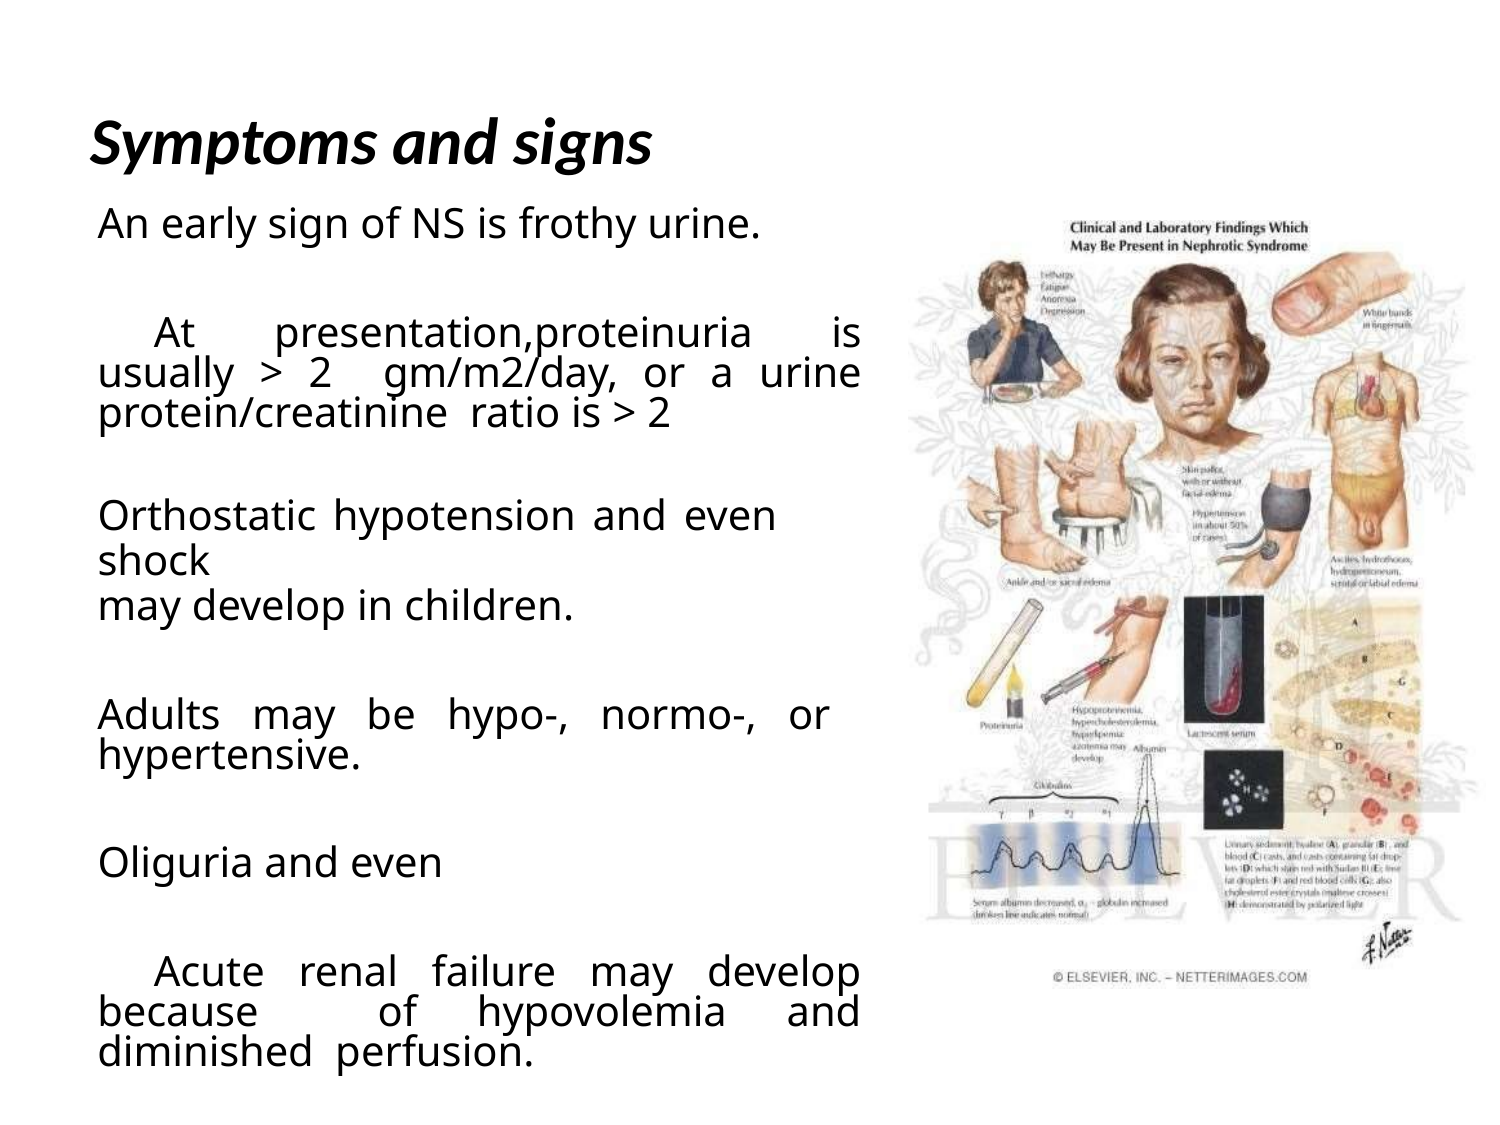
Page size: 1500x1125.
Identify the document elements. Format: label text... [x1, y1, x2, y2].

text_box An early sign of NS is frothy urine. At presentation,proteinuria is usually > 2 gm/m2/day, or a urine protein/creatinine ratio is > 2 Orthostatic hypotension and even shock may develop in children. Adults may be hypo-, normo-, or hypertensive. Oliguria and even Acute renal failure may develop because of hypovolemia and diminished perfusion. [50, 194, 863, 1075]
picture [907, 220, 1486, 989]
title Symptoms and signs [87, 95, 711, 194]
